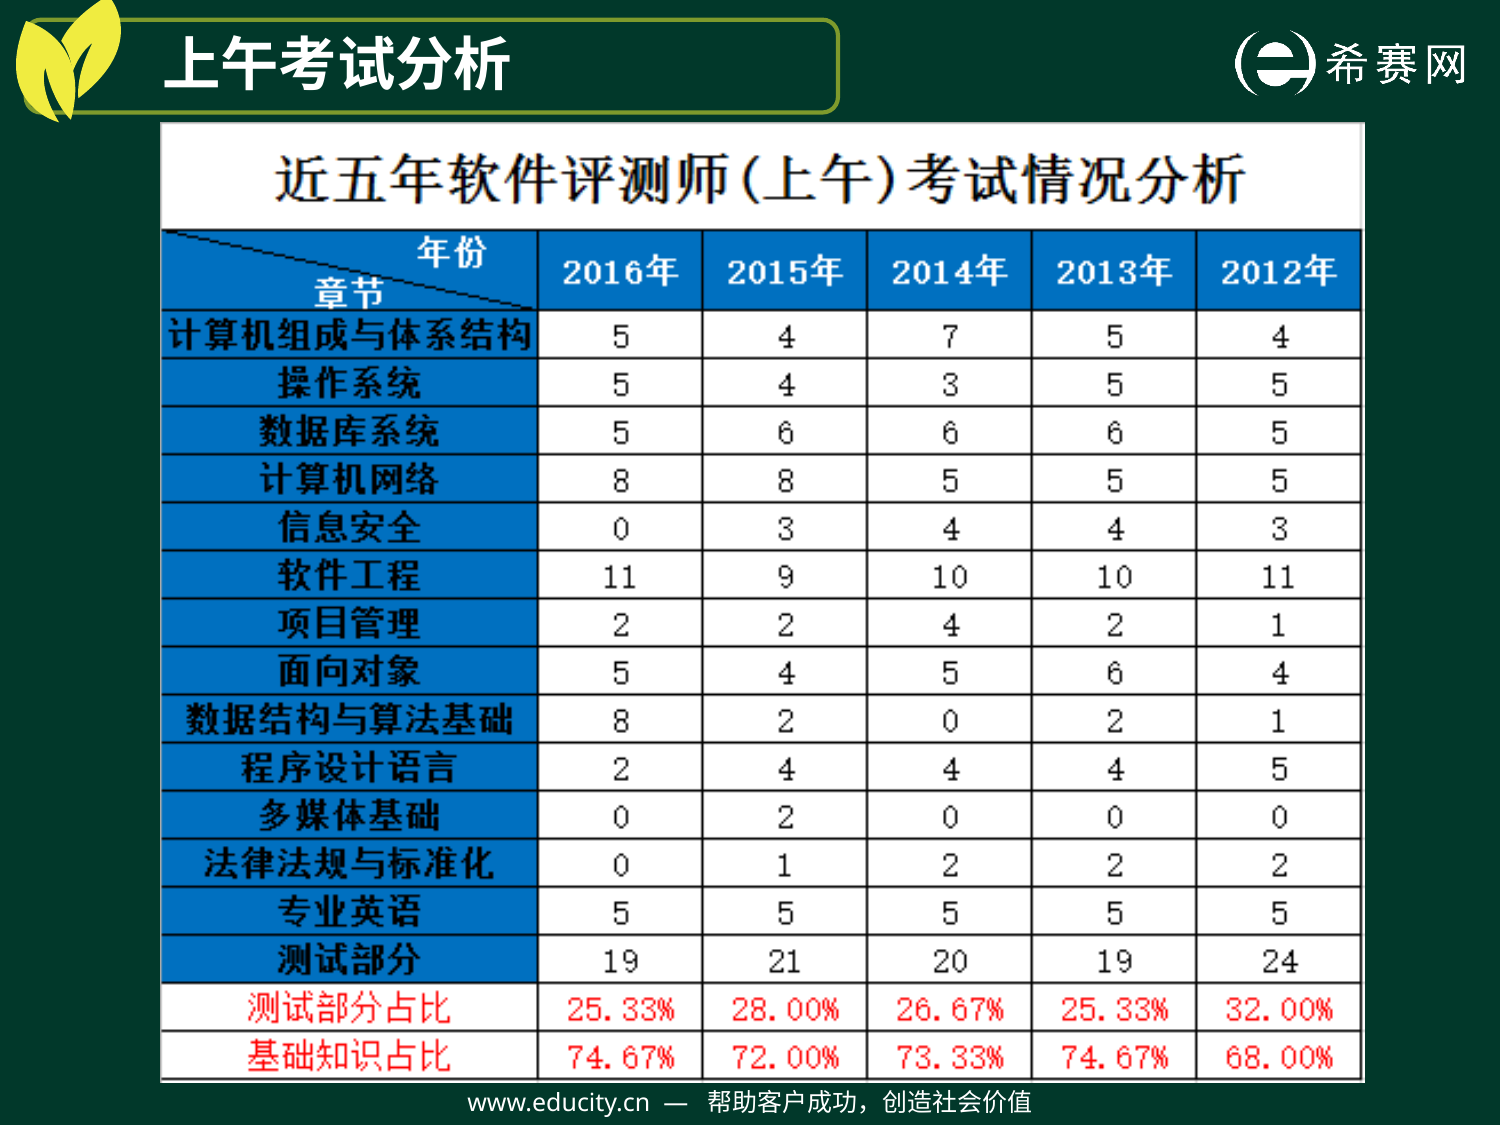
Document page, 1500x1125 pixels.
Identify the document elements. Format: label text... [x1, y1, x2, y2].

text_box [0, 0, 839, 123]
title 上午考试分析 [844, 19, 1498, 100]
picture [159, 122, 1365, 1083]
